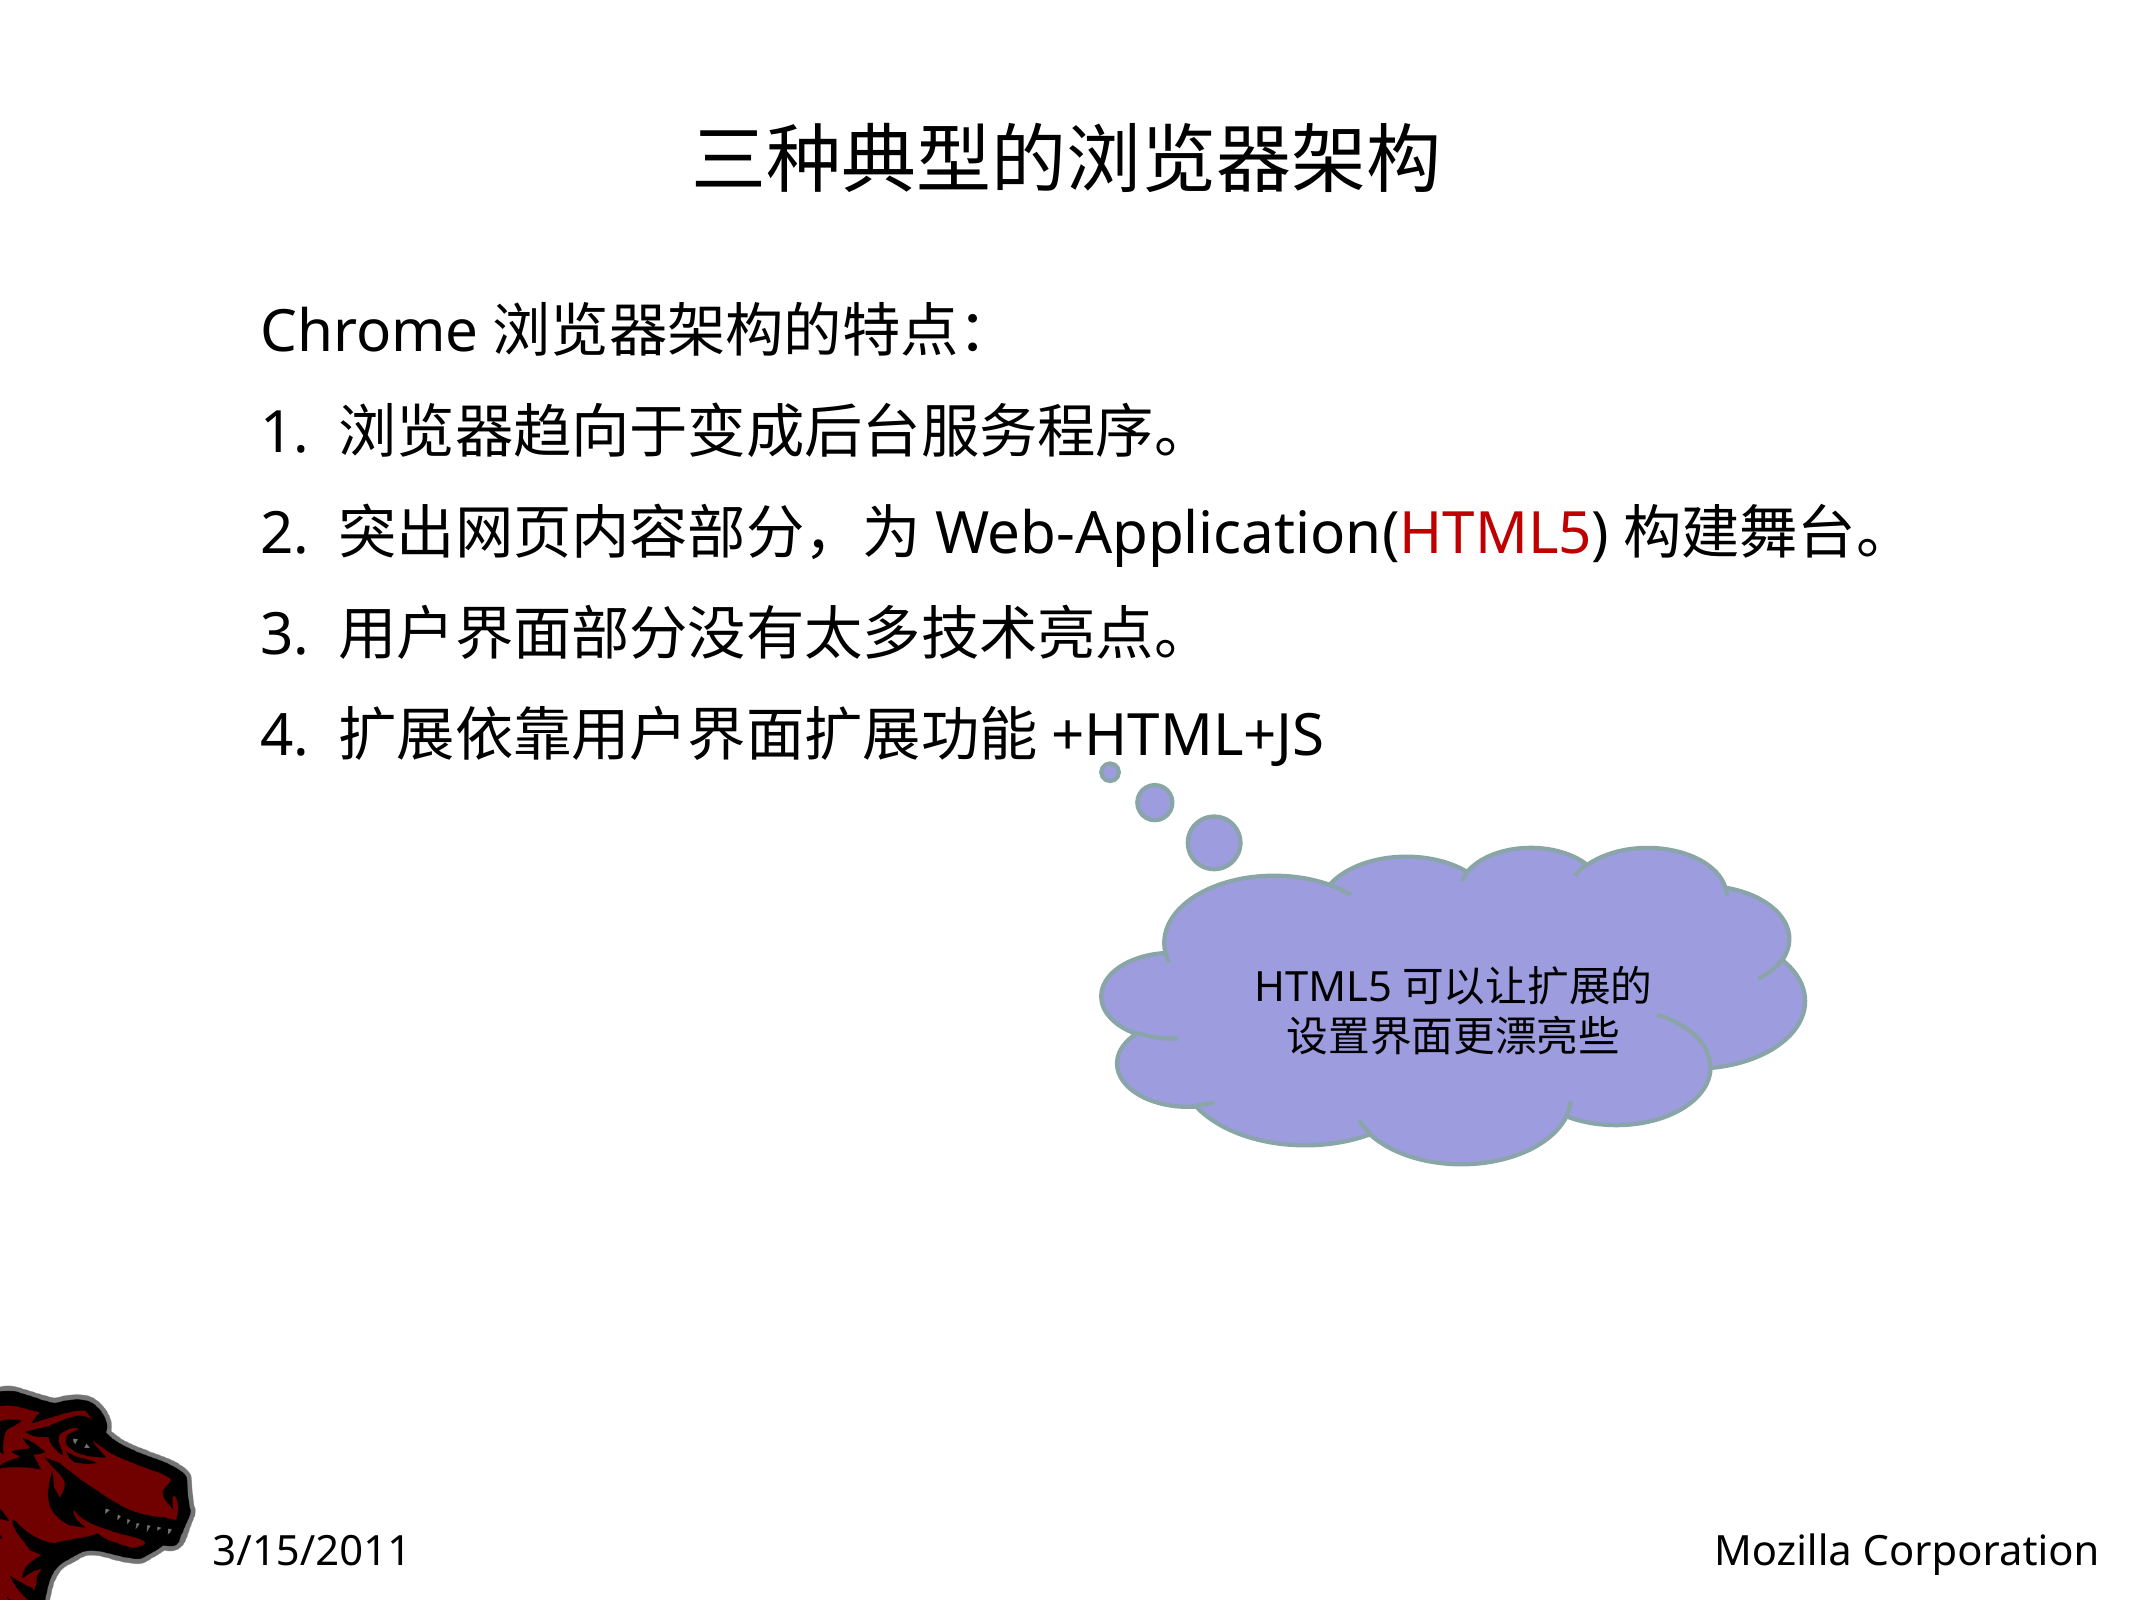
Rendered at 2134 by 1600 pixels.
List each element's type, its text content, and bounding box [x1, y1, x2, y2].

text_box HTML5可以让扩展的 设置界面更漂亮些 [1230, 952, 1676, 1068]
title 三种典型的浏览器架构 [207, 41, 1926, 272]
text_box [1099, 845, 1808, 1167]
list Chrome浏览器架构的特点： 1. 浏览器趋向于变成后台服务程序。 2. 突出网页内容部分，为Web-Application(HTML5)构建舞台。 3. 用户界面部分没有太多技术亮点。 4. 扩展依靠用户界面扩展功能+HTML+JS [207, 283, 1926, 1393]
text_box [1135, 782, 1175, 823]
text_box [1099, 761, 1121, 784]
text_box [1185, 814, 1243, 872]
picture [0, 1385, 211, 1600]
